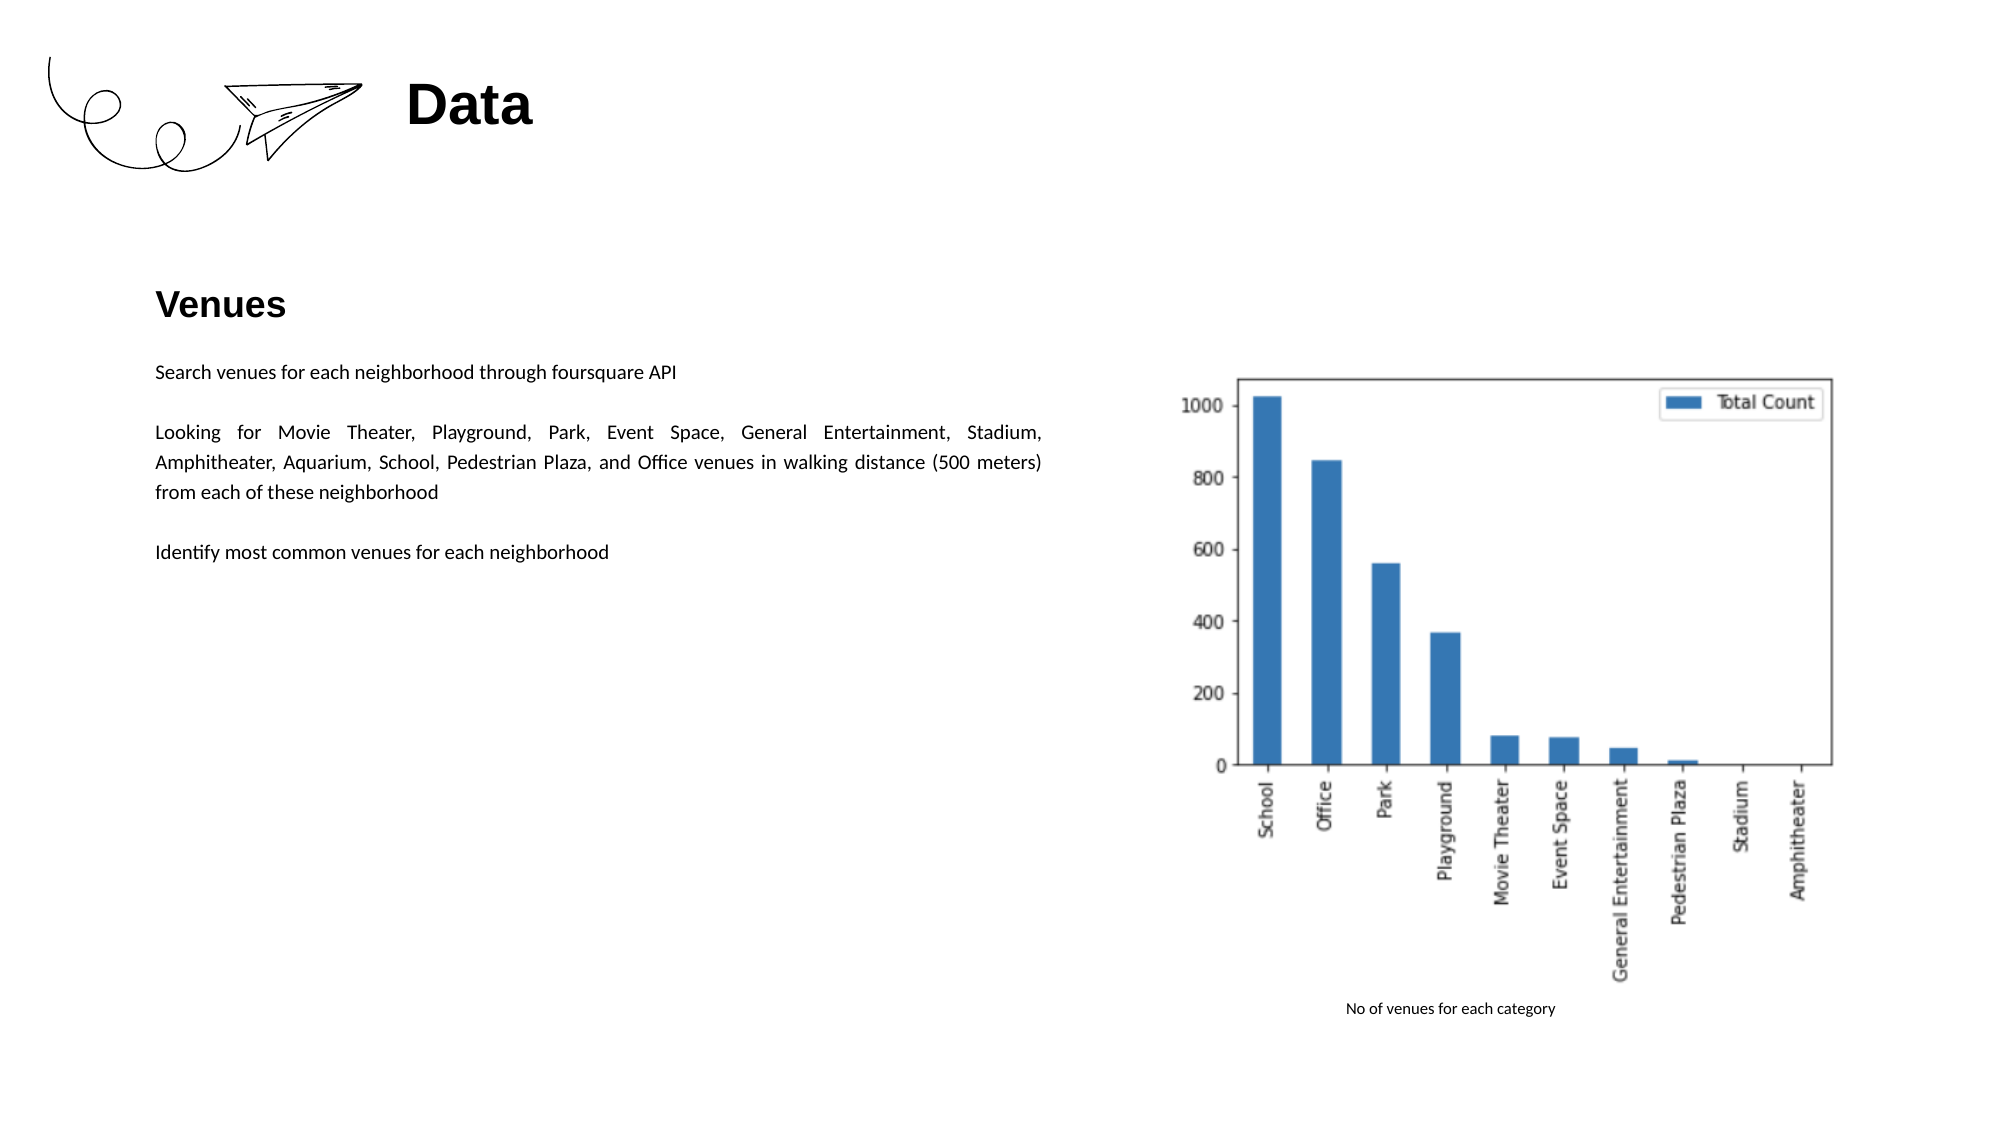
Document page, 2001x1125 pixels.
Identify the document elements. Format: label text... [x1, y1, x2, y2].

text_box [384, 58, 1186, 179]
picture [1164, 355, 1852, 984]
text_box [140, 263, 1058, 610]
picture [47, 55, 363, 173]
text_box No of venues for each category [1331, 992, 1756, 1026]
